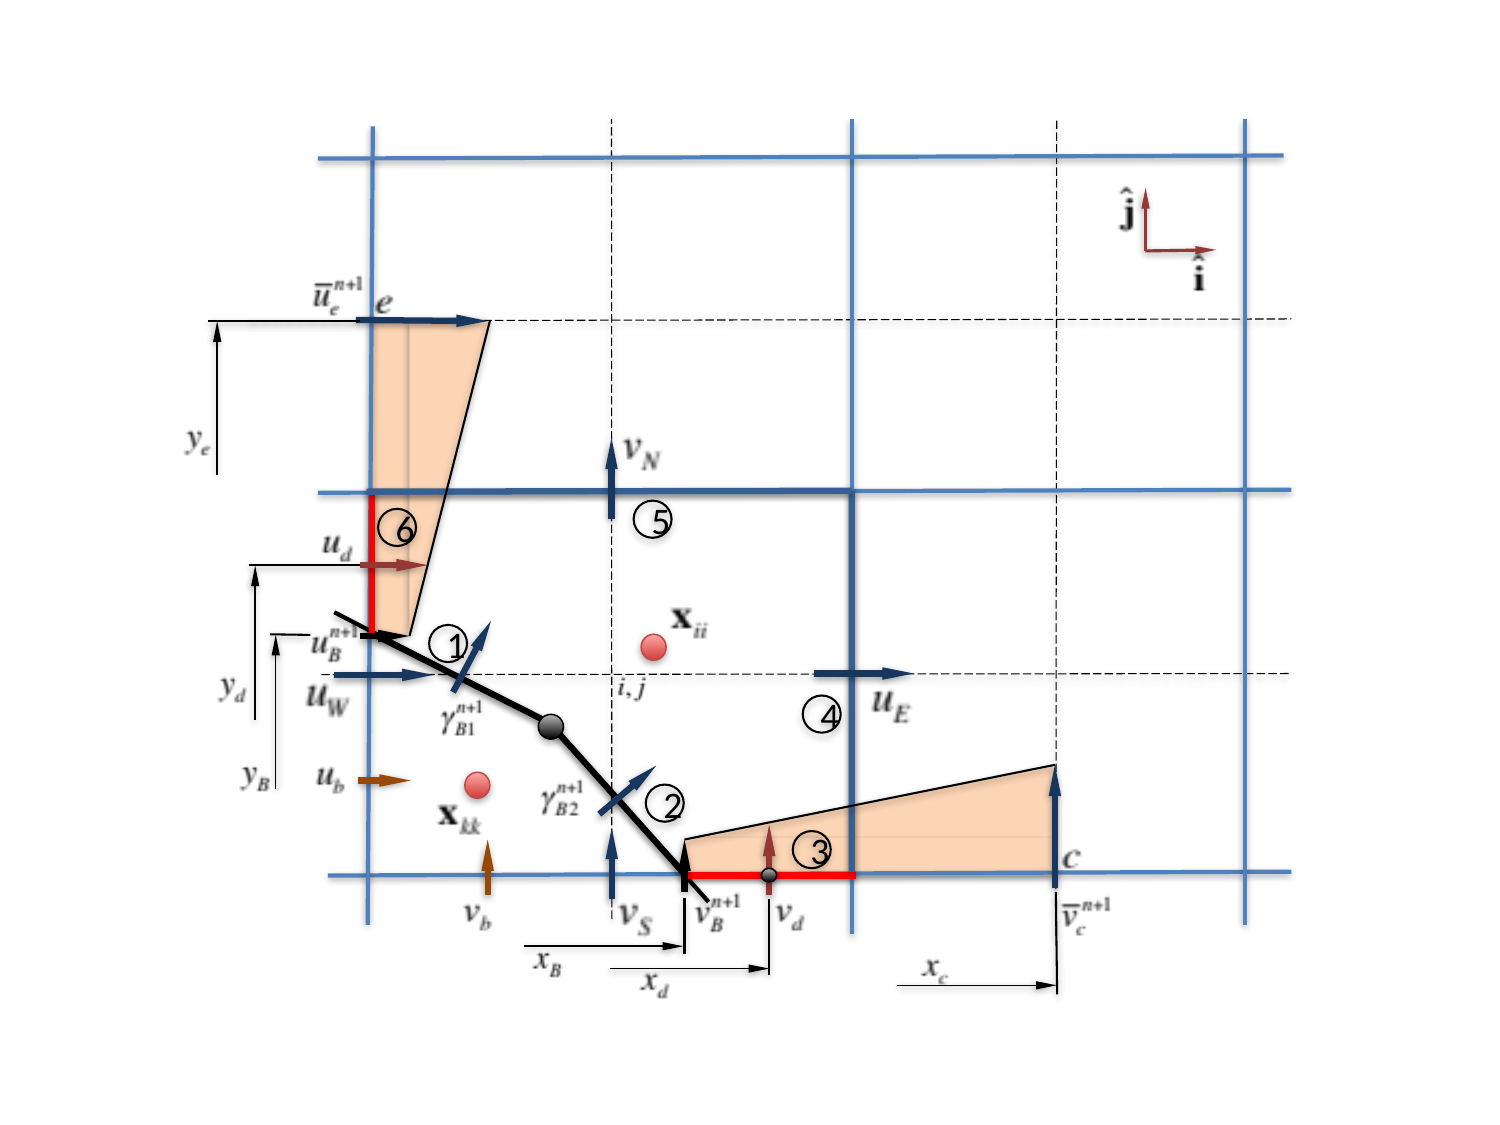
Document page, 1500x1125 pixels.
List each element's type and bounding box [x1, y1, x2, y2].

text_box [1058, 842, 1084, 874]
text_box [180, 118, 1292, 1003]
text_box [371, 288, 397, 319]
